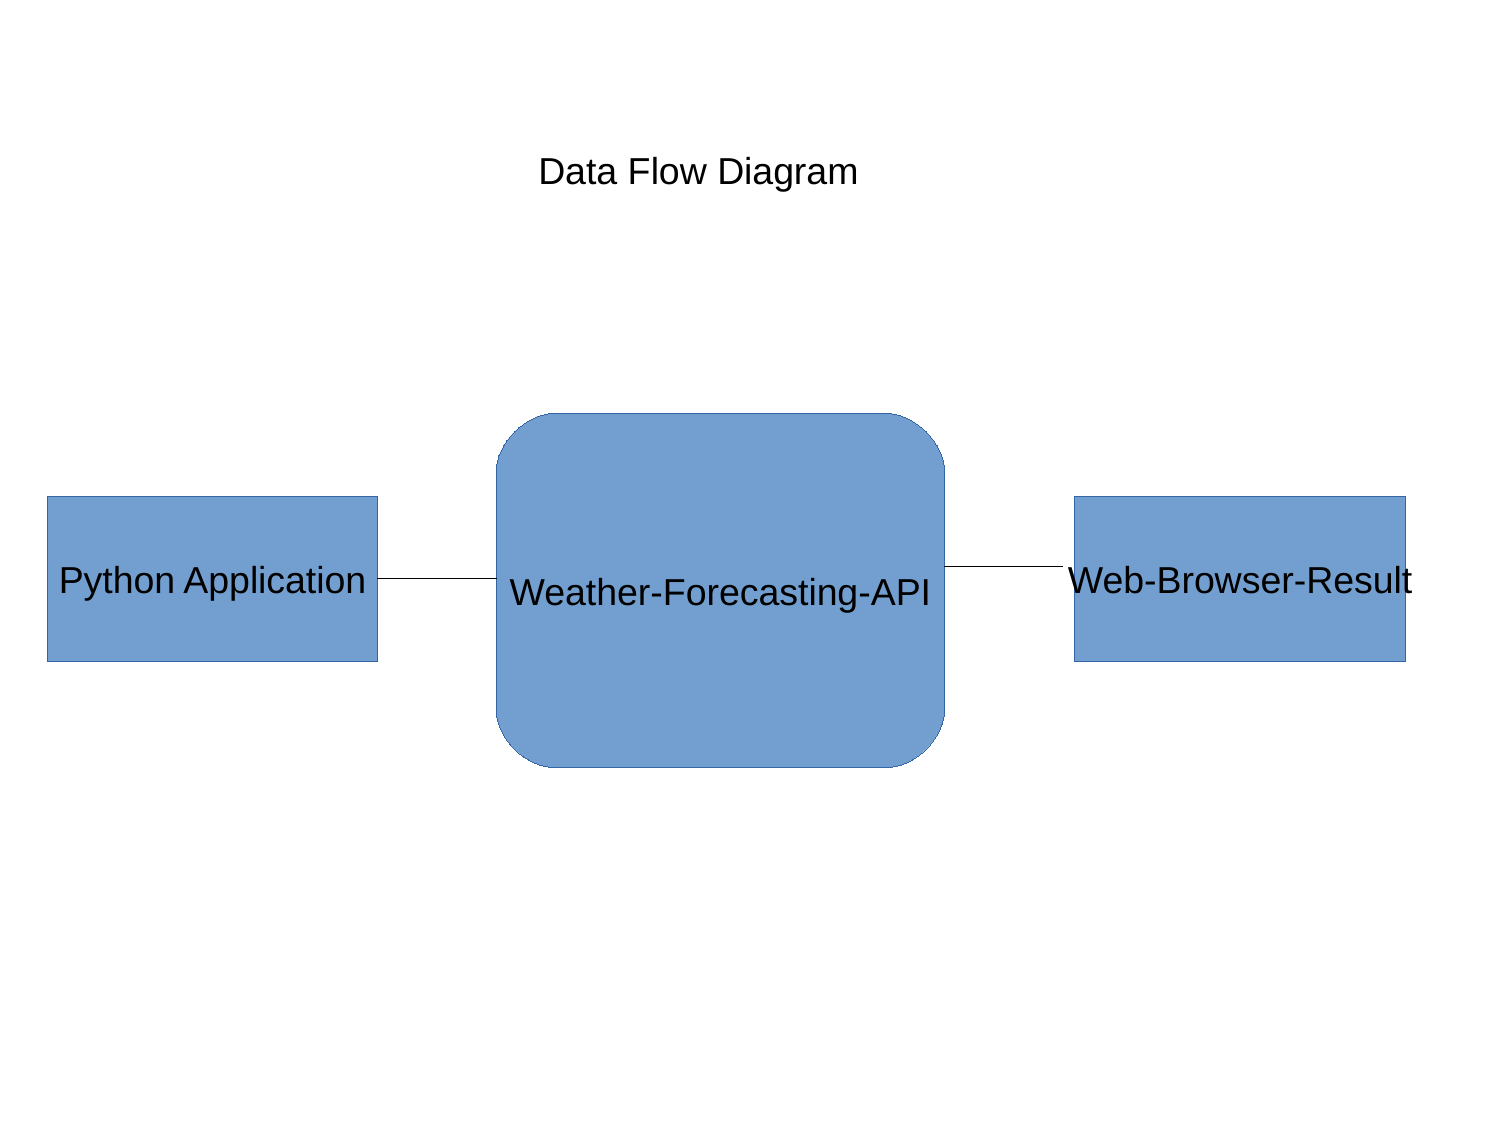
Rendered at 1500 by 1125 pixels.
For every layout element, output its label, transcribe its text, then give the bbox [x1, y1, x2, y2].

text_box Web-Browser-Result [1074, 496, 1406, 662]
text_box Data Flow Diagram [460, 139, 1146, 197]
text_box Weather-Forecasting-API [496, 413, 945, 768]
text_box Python Application [47, 496, 378, 662]
